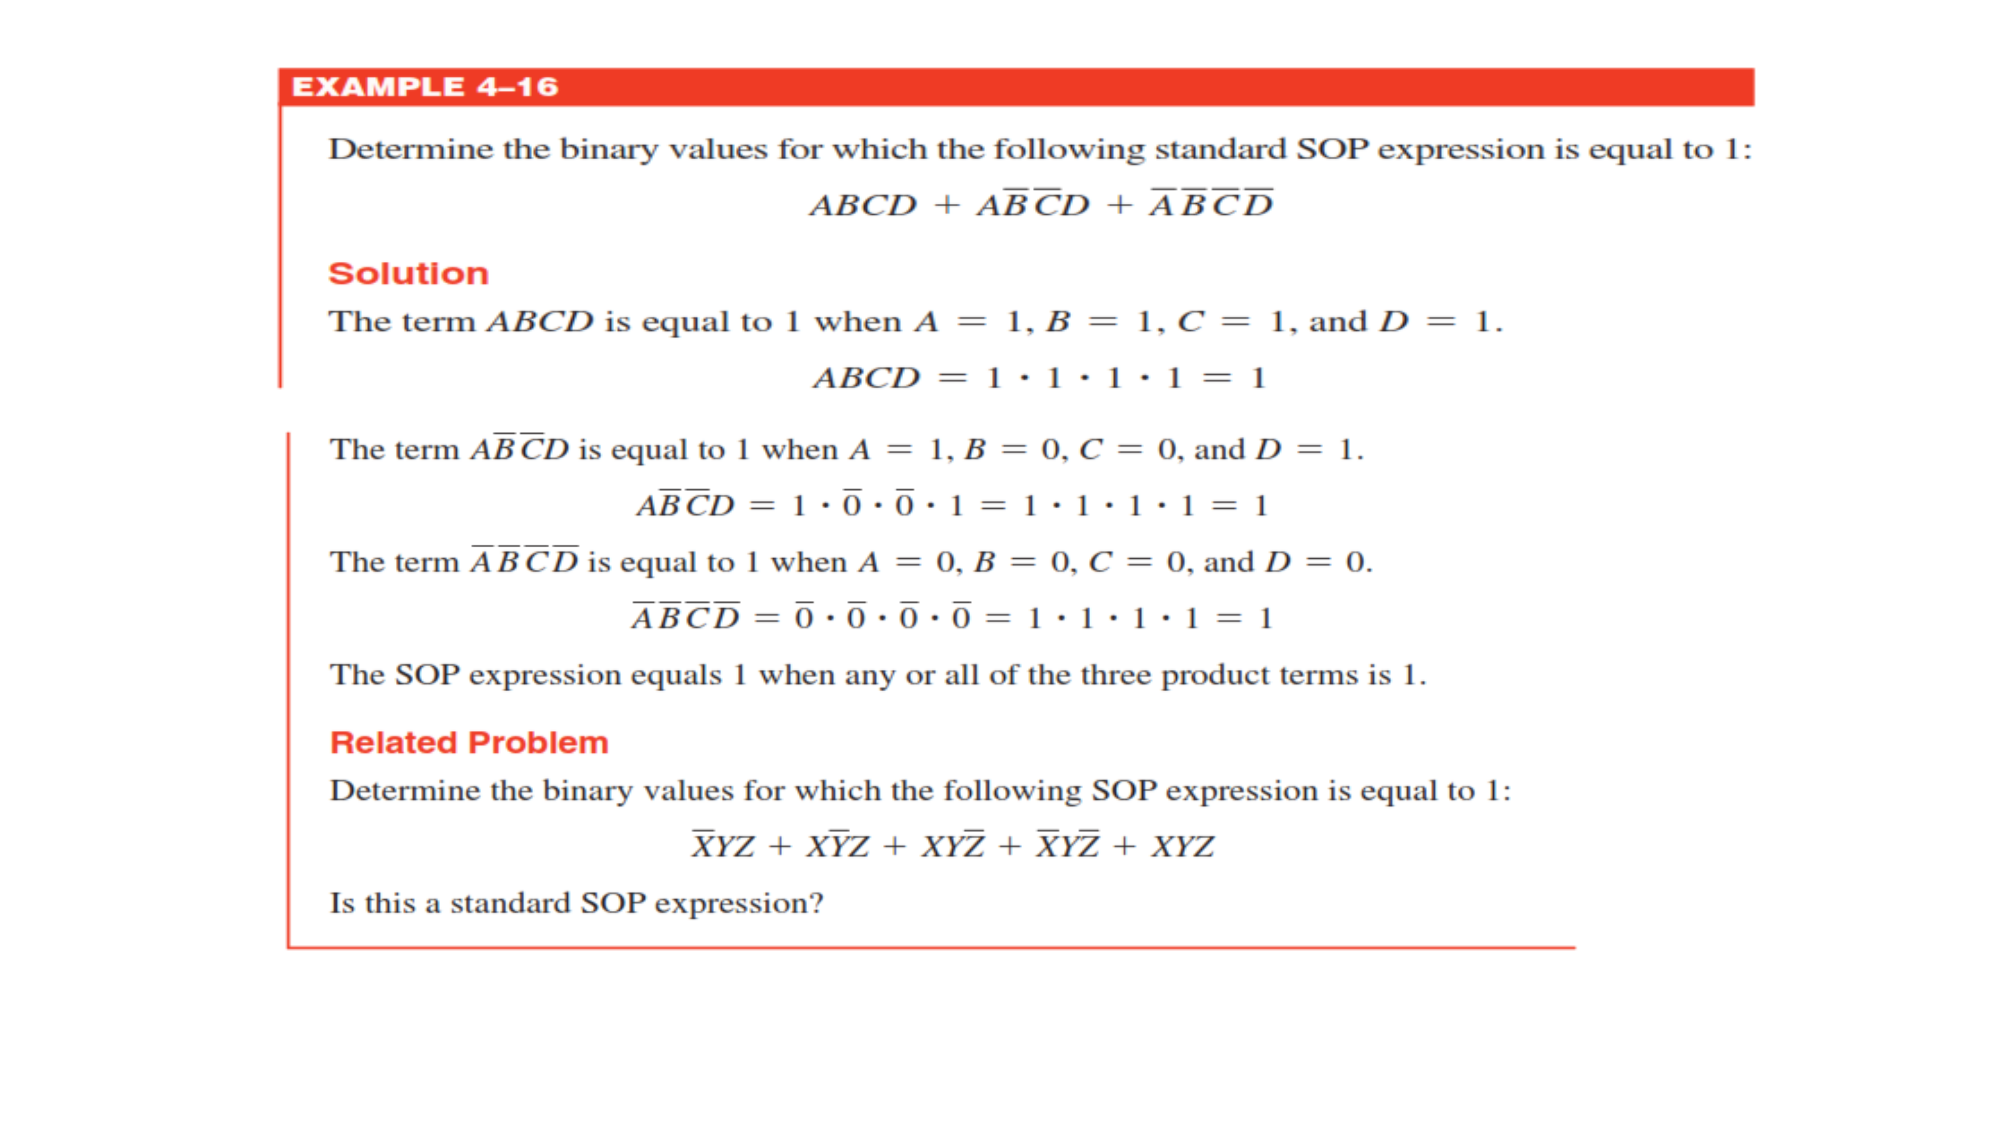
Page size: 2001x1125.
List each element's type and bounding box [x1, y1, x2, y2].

picture [240, 43, 1860, 971]
